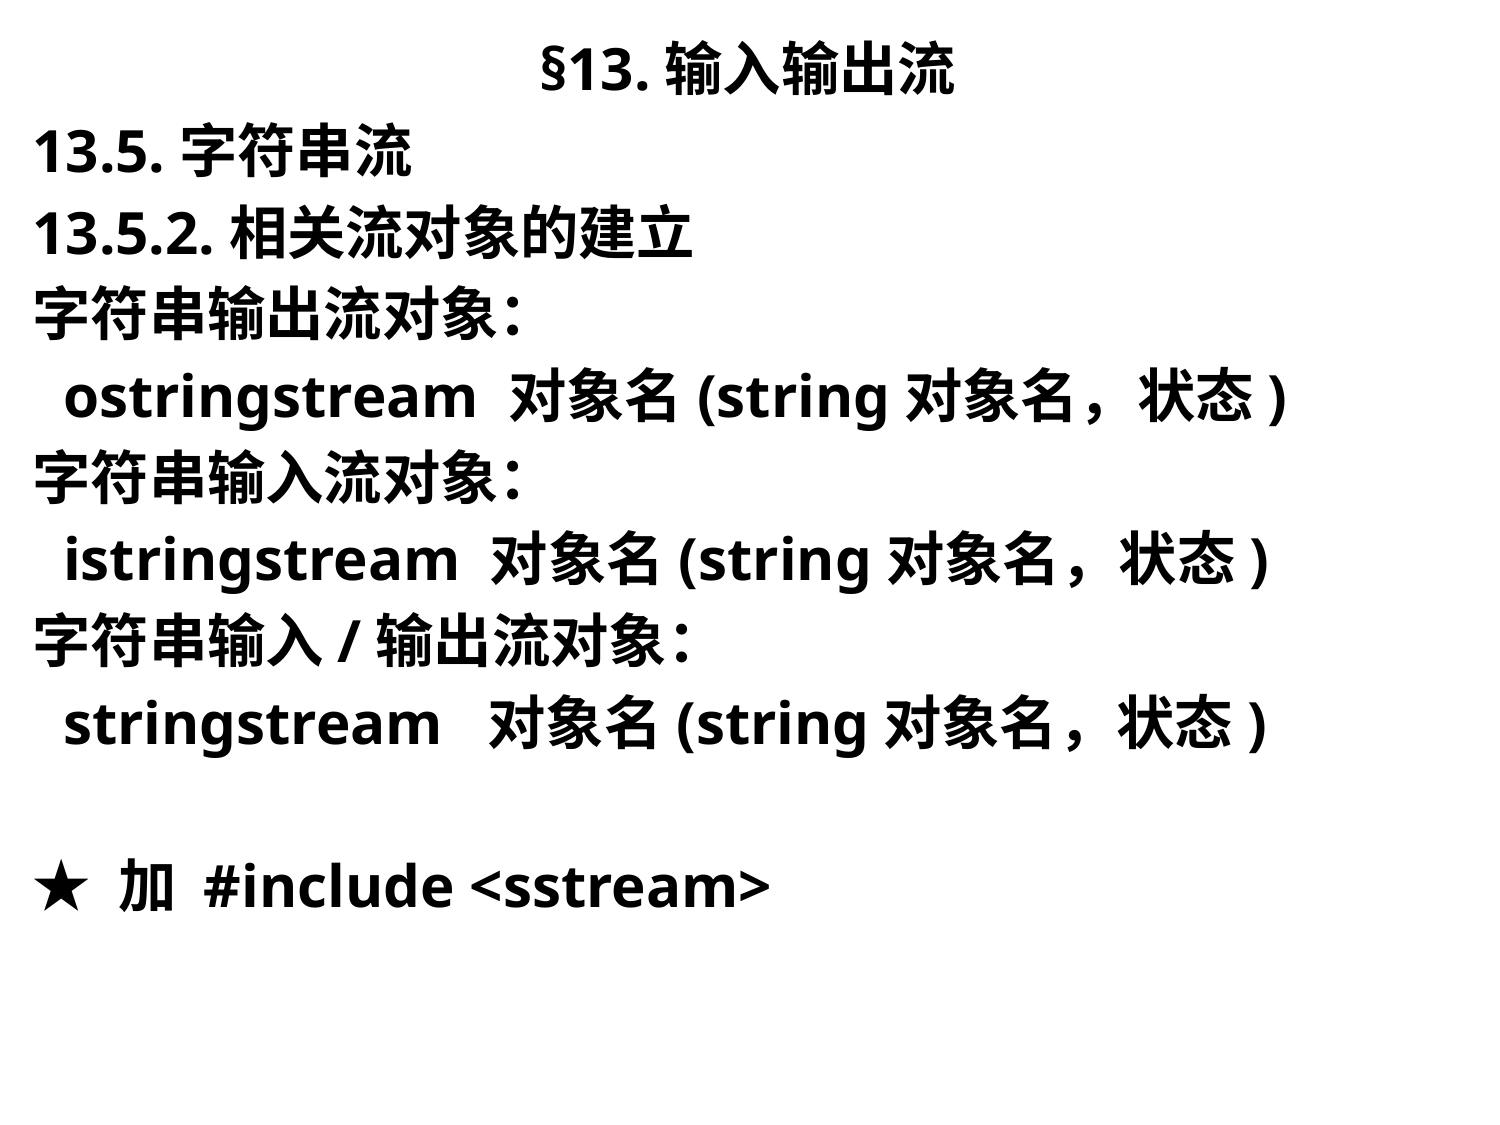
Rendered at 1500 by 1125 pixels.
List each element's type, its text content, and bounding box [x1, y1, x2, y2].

subtitle §13.输入输出流 13.5.字符串流 13.5.2.相关流对象的建立 字符串输出流对象： ostringstream 对象名(string对象名，状态) 字符串输入流对象： istringstream 对象名(string对象名，状态) 字符串输入/输出流对象： stringstream 对象名(string对象名，状态) ★ 加 #include <sstream> [17, 24, 1478, 1100]
